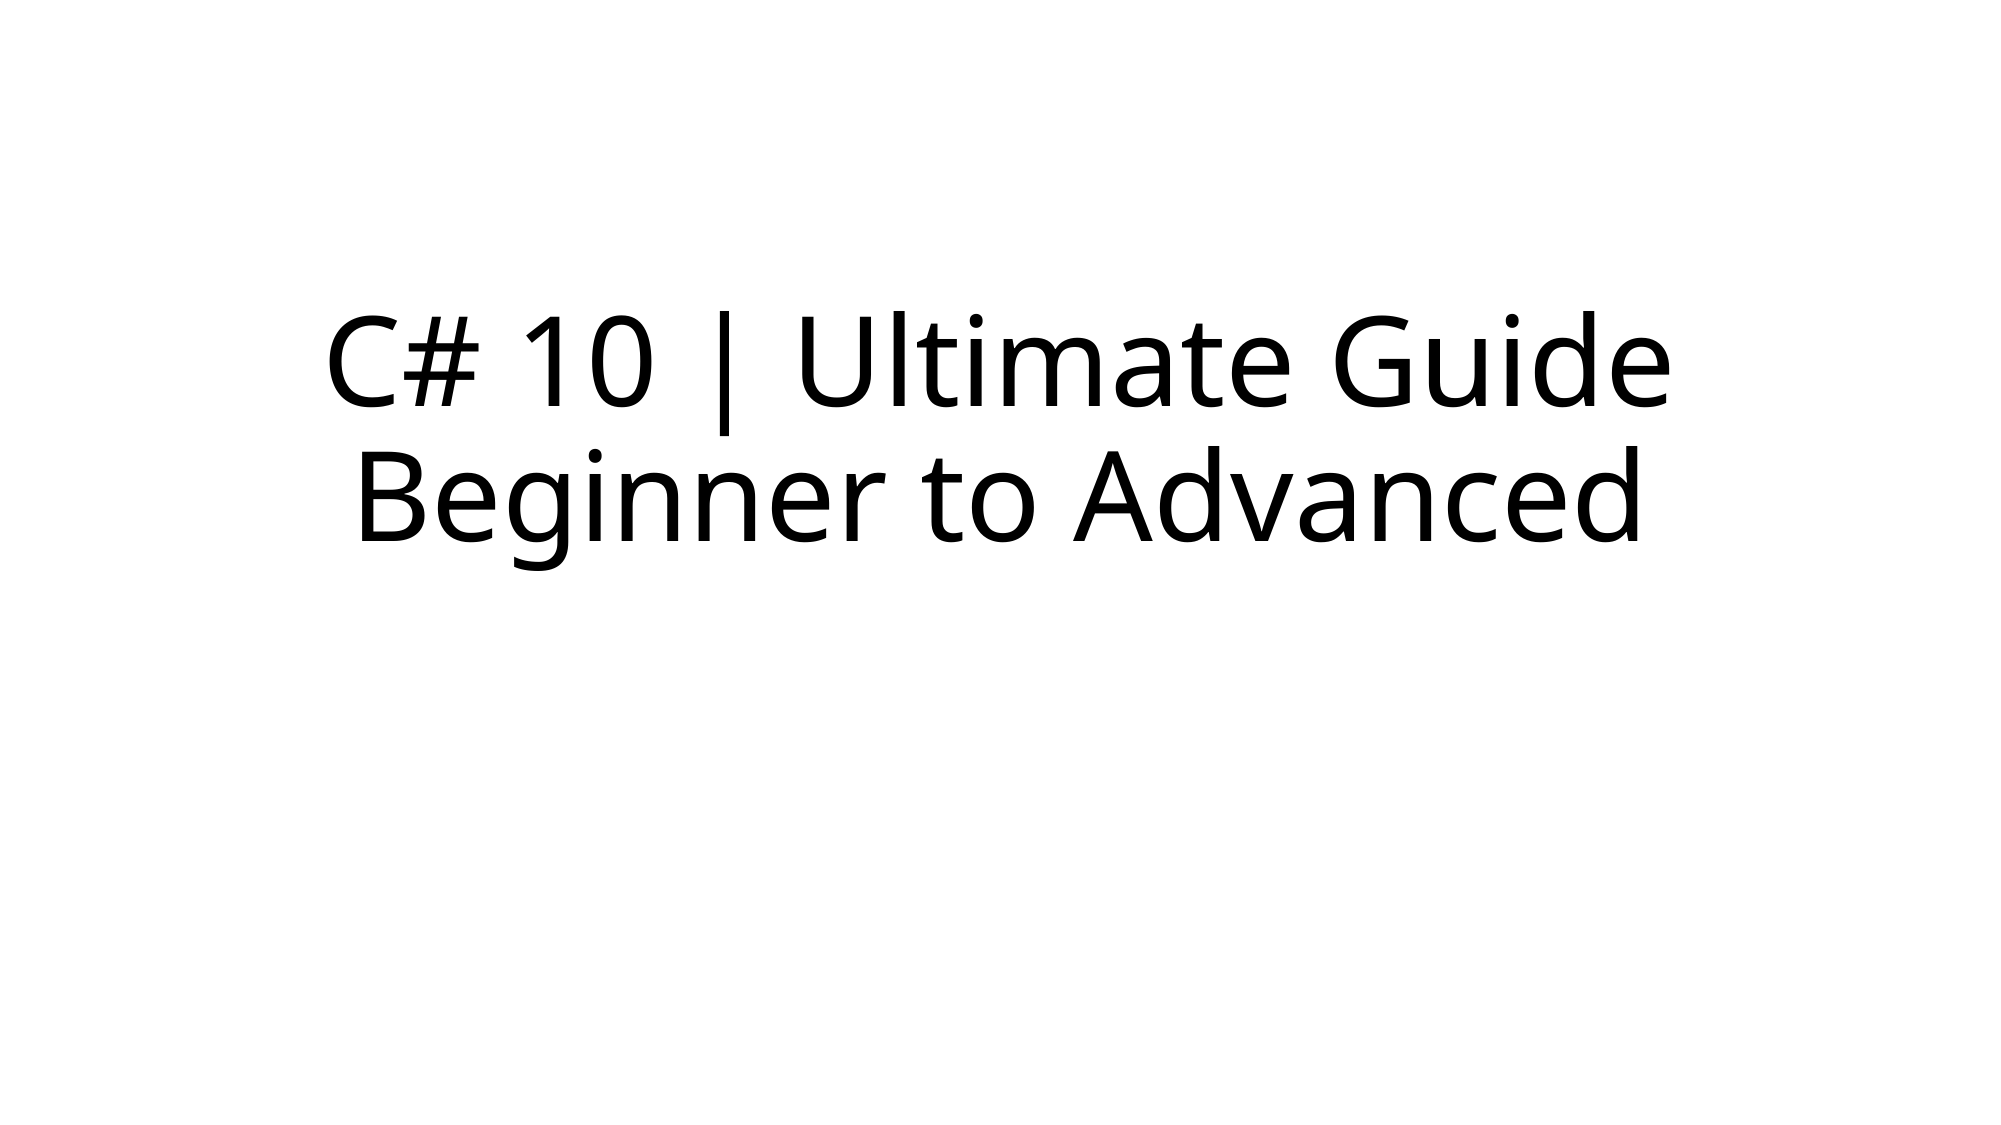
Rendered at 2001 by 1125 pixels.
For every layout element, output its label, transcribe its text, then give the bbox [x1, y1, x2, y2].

title C# 10 | Ultimate Guide Beginner to Advanced [249, 184, 1750, 576]
